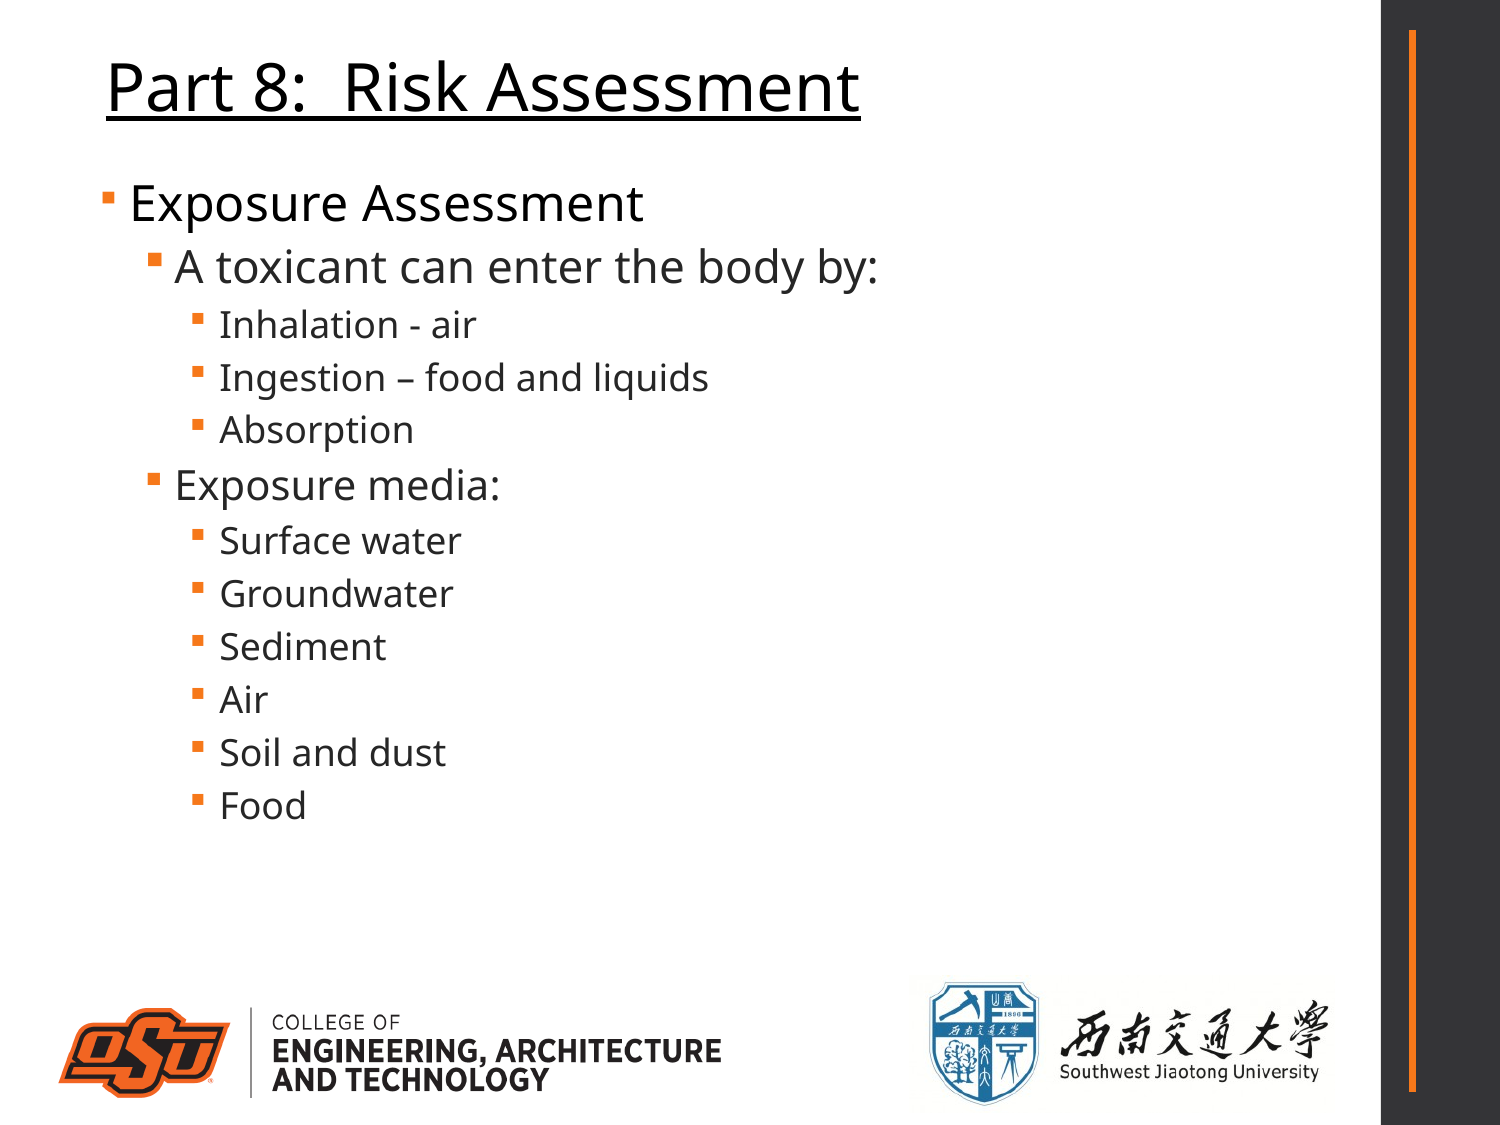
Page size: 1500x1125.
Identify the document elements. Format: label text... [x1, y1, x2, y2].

picture [49, 1000, 726, 1117]
text_box Part 8: Risk Assessment [90, 37, 1370, 265]
list Exposure Assessment A toxicant can enter the body by: Inhalation - air Ingestion – food and liquids Absorption Exposure media: Surface water Groundwater Sediment Air Soil and dust Food [84, 168, 1335, 863]
picture [909, 974, 1335, 1113]
